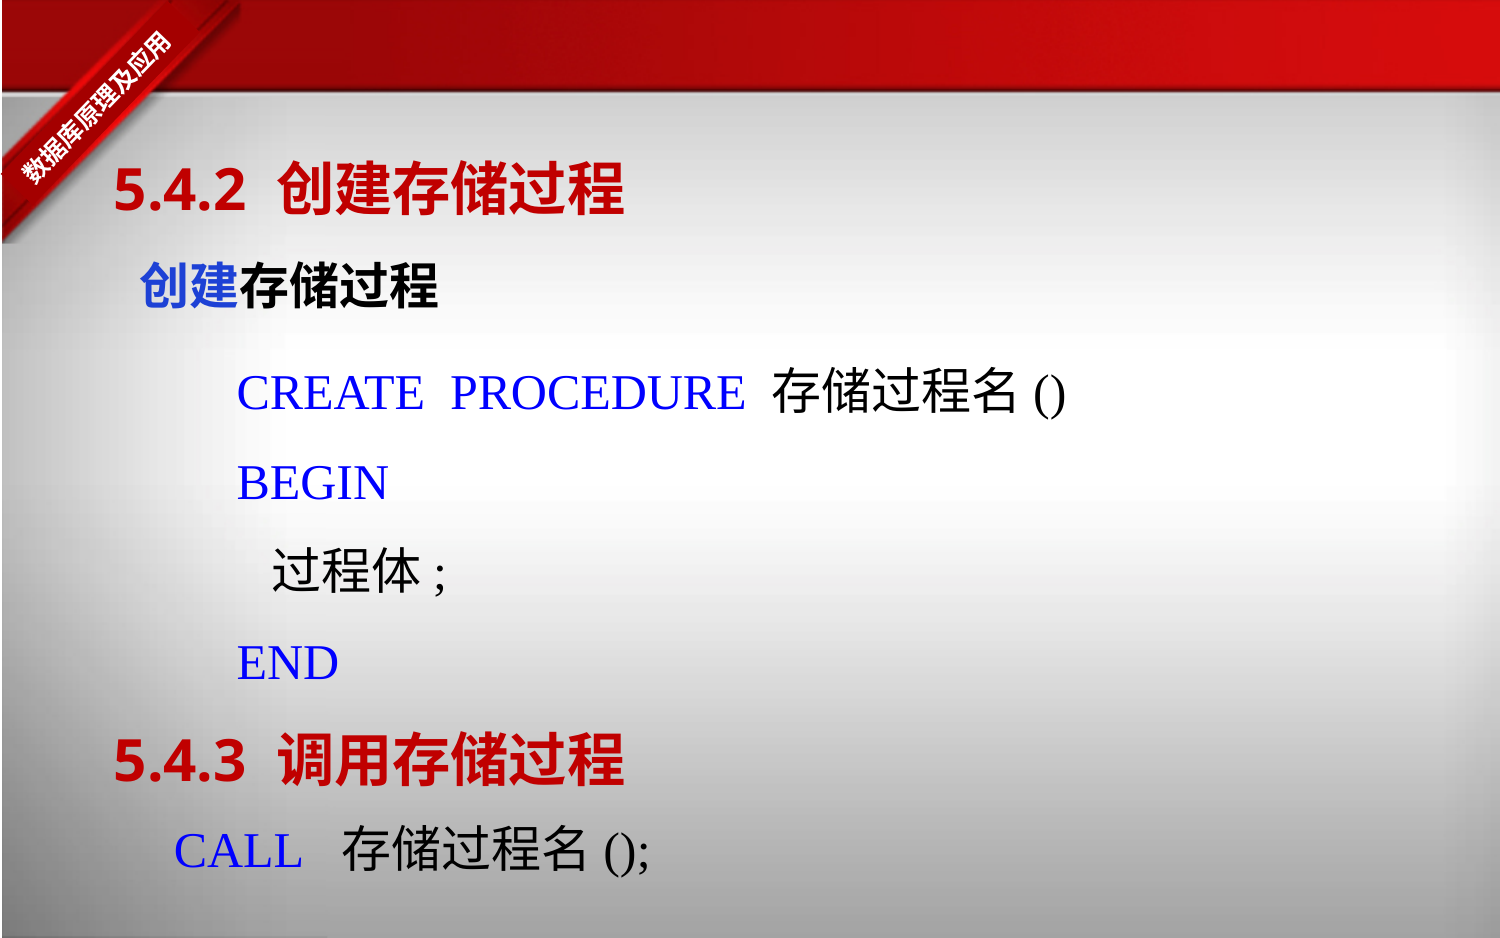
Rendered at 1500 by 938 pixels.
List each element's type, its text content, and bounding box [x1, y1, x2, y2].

text_box CALL 存储过程名(); [159, 816, 674, 886]
text_box CREATE PROCEDURE 存储过程名() BEGIN 过程体; END [221, 322, 1093, 698]
picture [2, 0, 1500, 938]
text_box 5.4.3 调用存储过程 [99, 716, 1314, 801]
picture [2, 0, 167, 171]
text_box 创建存储过程 [123, 258, 919, 322]
text_box 5.4.2 创建存储过程 [99, 145, 1314, 230]
